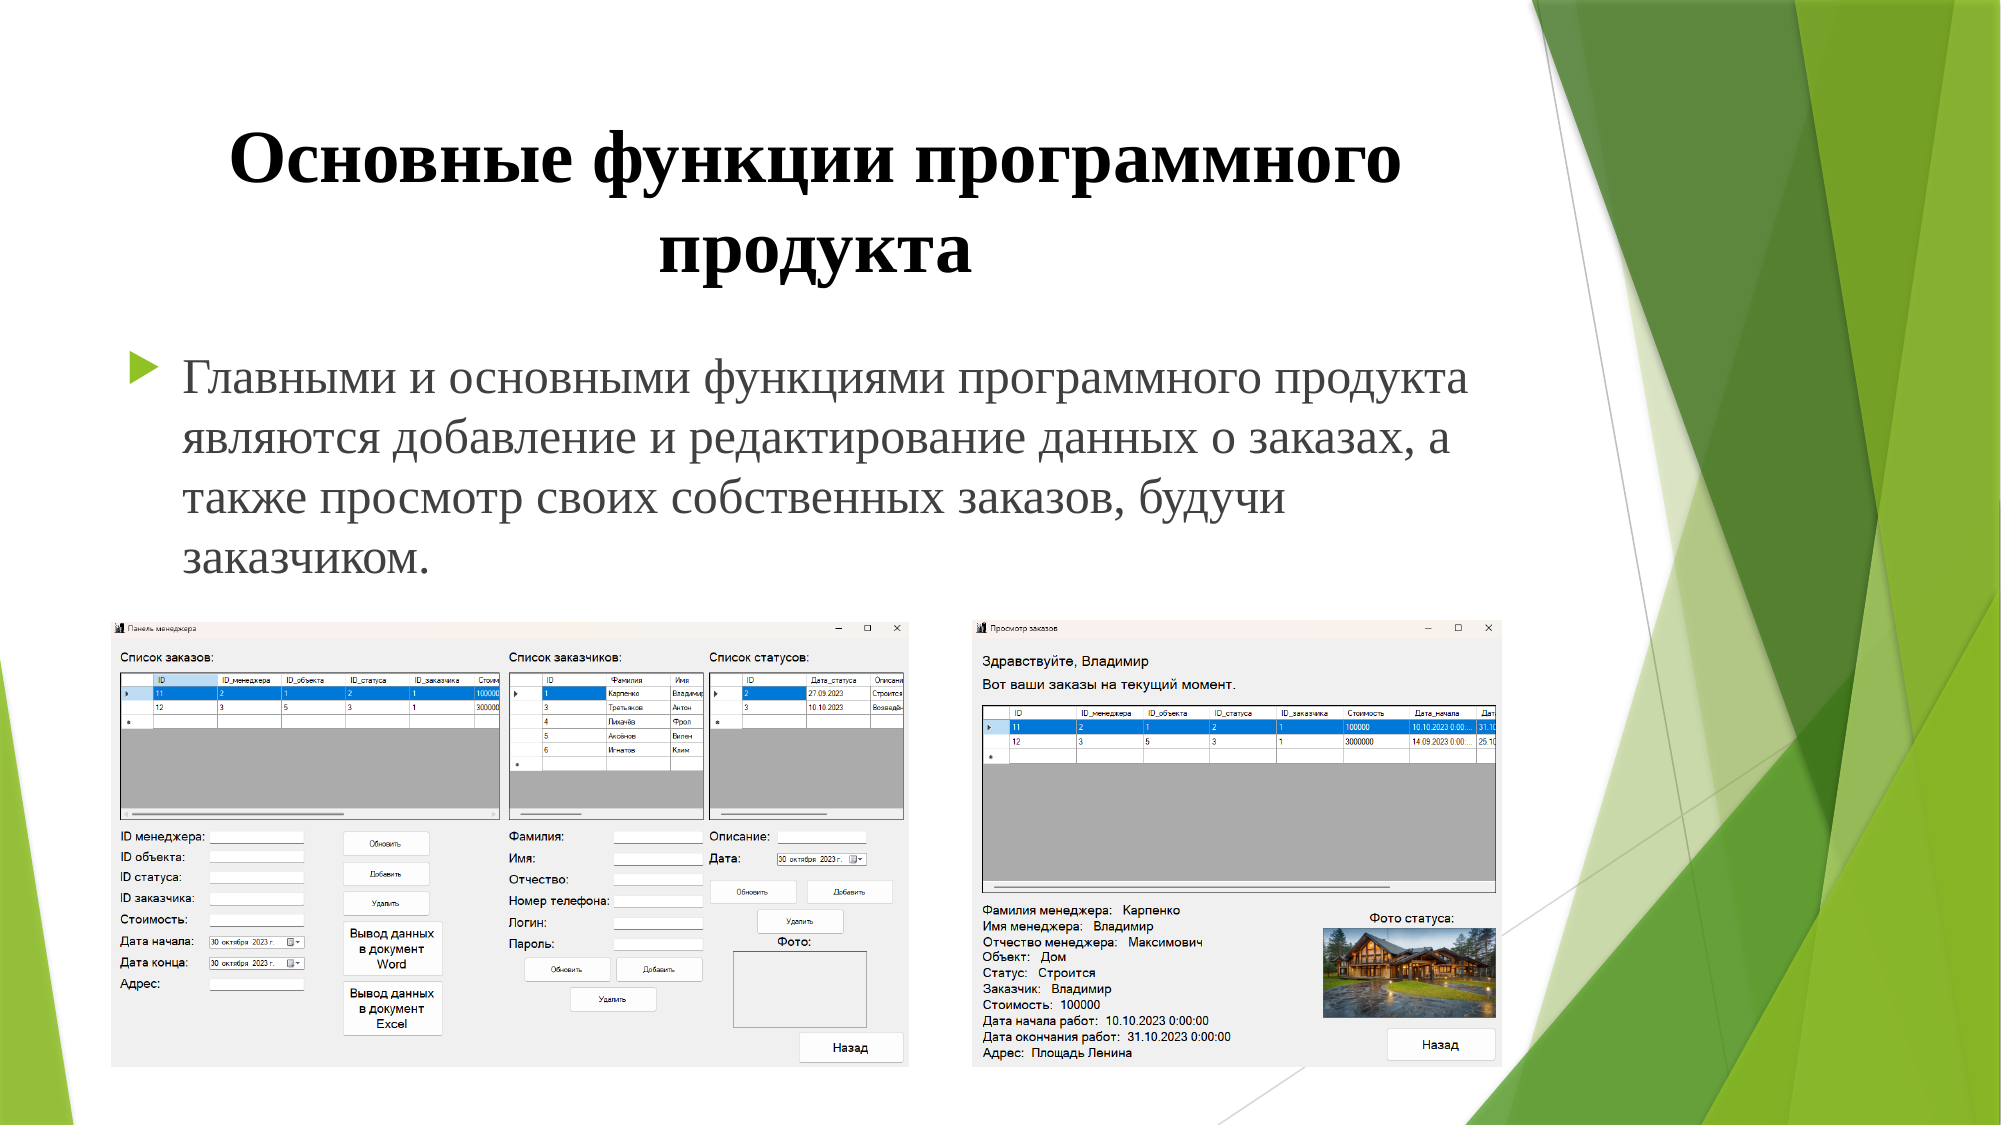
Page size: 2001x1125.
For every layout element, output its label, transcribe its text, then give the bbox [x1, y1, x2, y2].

list Главными и основными функциями программного продукта являются добавление и редактирование данных о заказах, а также просмотр своих собственных заказов, будучи заказчиком. [111, 335, 1522, 516]
picture [110, 621, 910, 1068]
picture [971, 620, 1503, 1068]
title Основные функции программного продукта [111, 99, 1522, 317]
